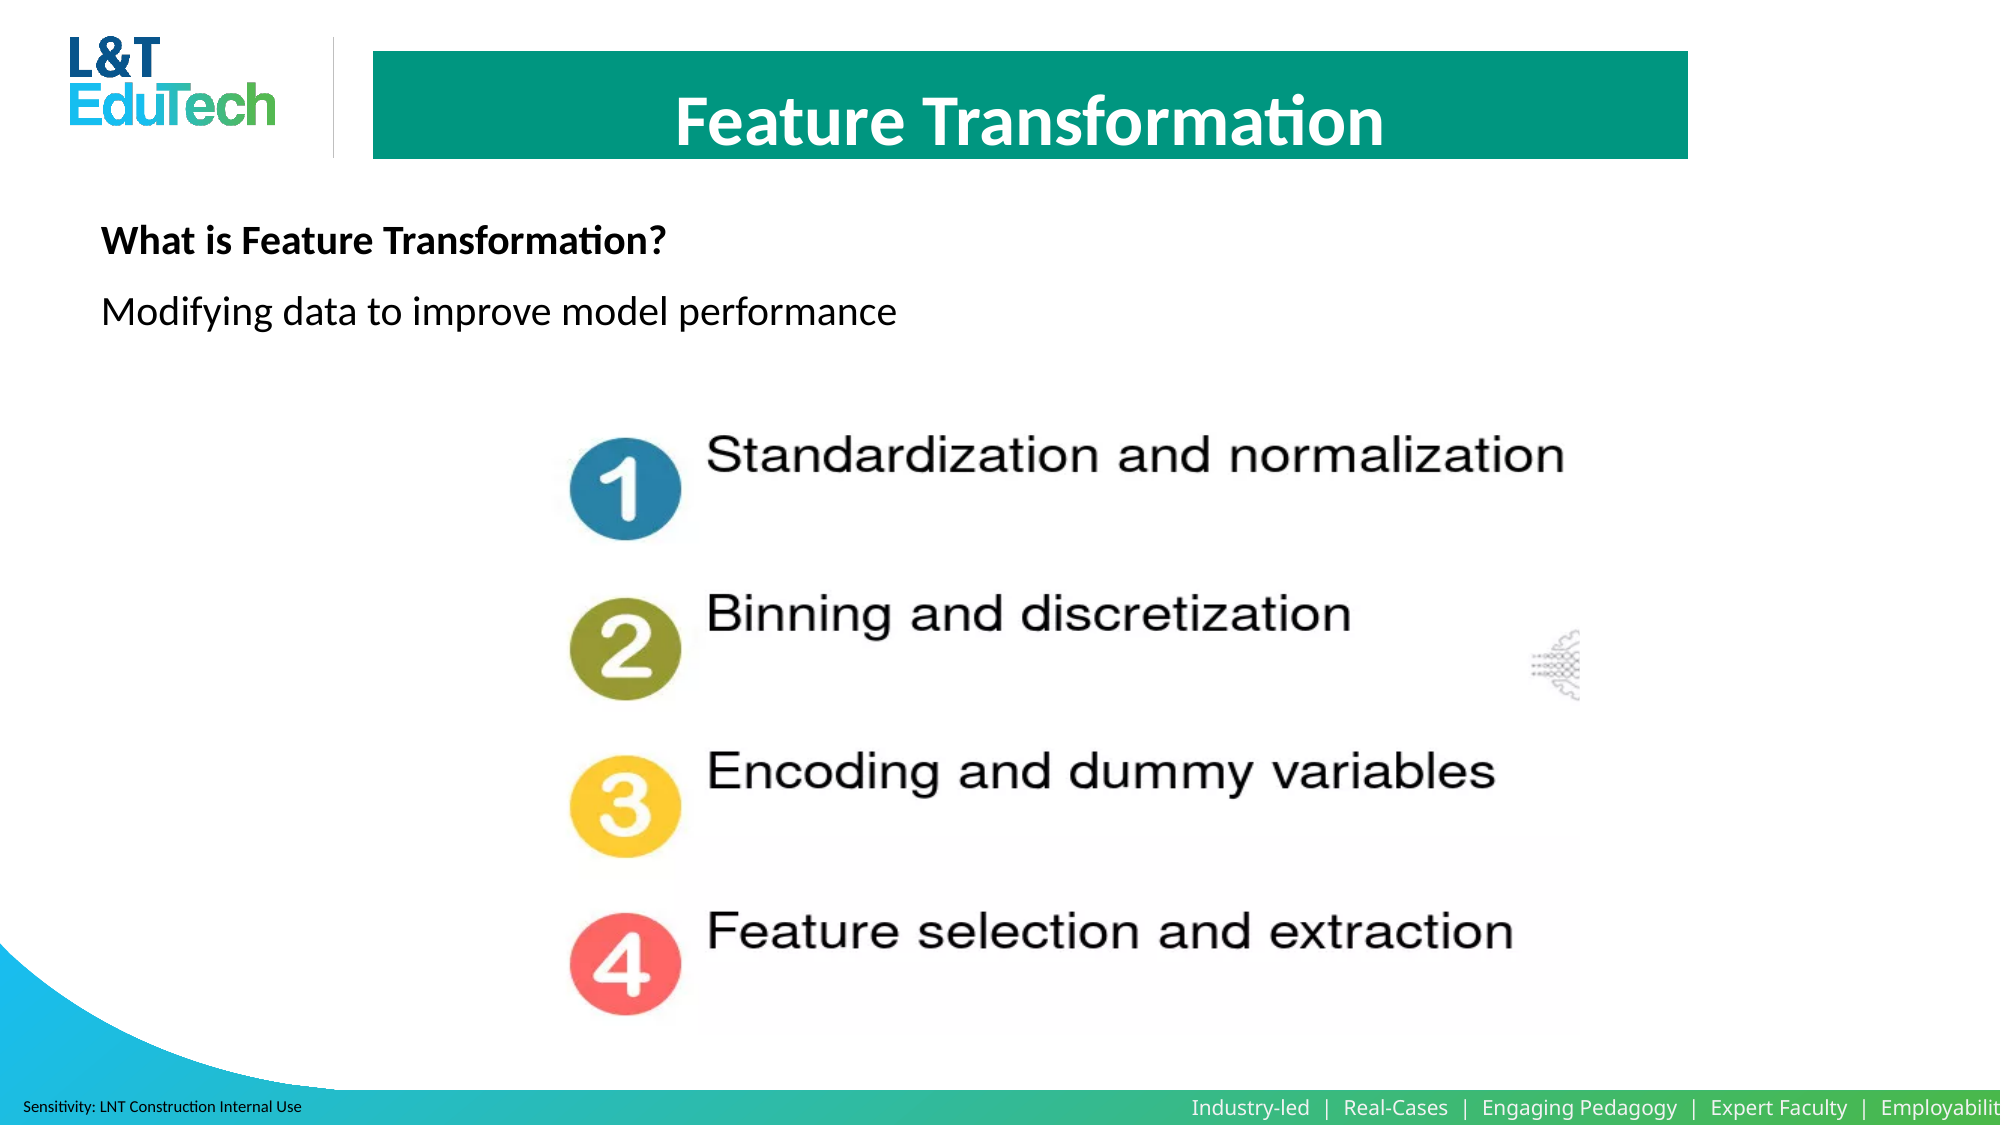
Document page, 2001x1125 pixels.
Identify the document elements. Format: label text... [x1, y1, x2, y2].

picture [540, 373, 1580, 1035]
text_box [372, 50, 1689, 177]
list What is Feature Transformation? Modifying data to improve model performance [85, 205, 1827, 432]
picture [70, 36, 275, 126]
